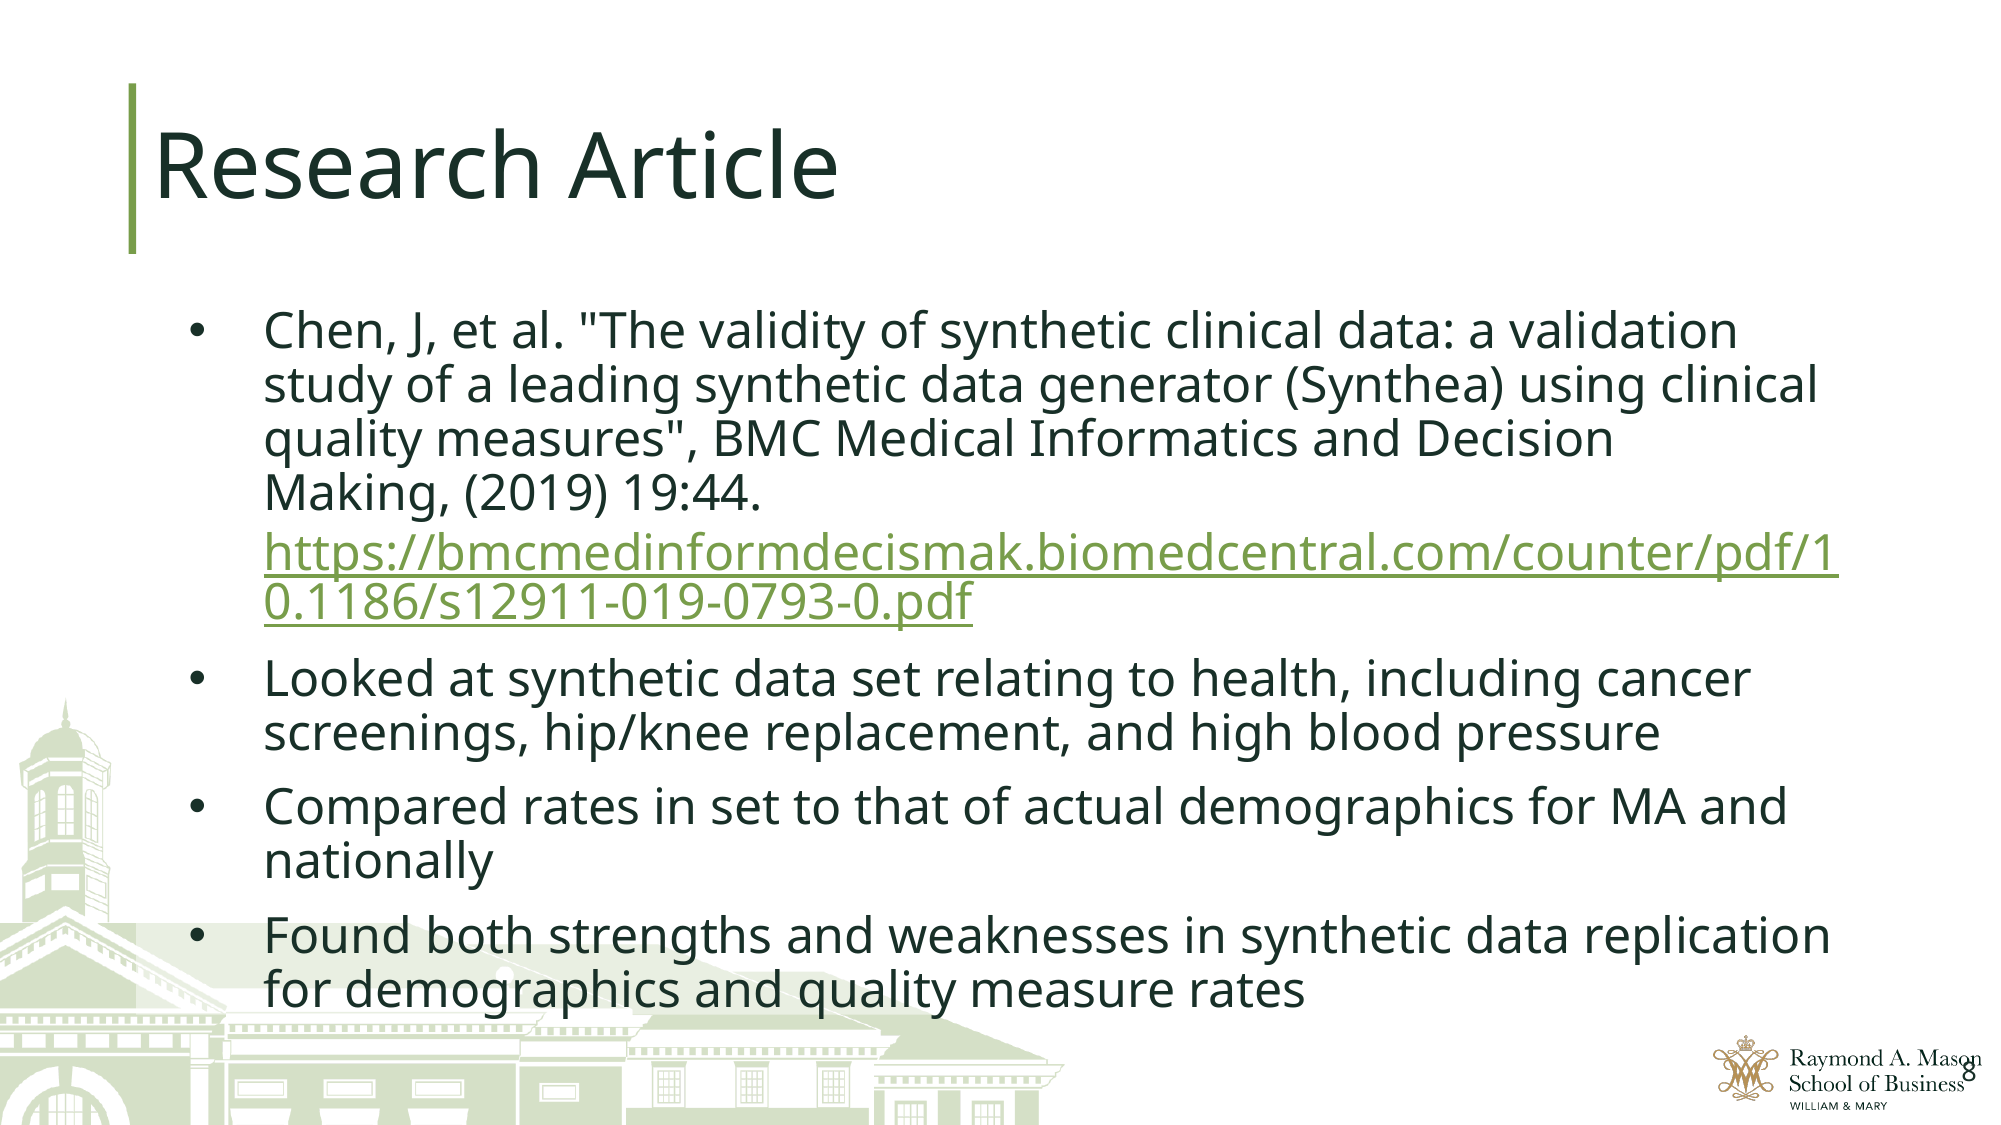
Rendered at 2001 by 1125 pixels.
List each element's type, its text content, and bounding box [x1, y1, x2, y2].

slide_number 8 [1871, 1038, 1992, 1125]
picture [0, 697, 1065, 1125]
title Research Article [137, 59, 1863, 278]
picture [1713, 1035, 1982, 1110]
list Chen, J, et al. "The validity of synthetic clinical data: a validation study of a leading synthetic data generator (Synthea) using clinical quality measures", BMC Medical Informatics and Decision Making, (2019) 19:44. https://bmcmedinformdecismak.biomedcentral.com/counter/pdf/10.1186/s12911-019-0793-0.pdf Looked at synthetic data set relating to health, including cancer screenings, hip/knee replacement, and high blood pressure Compared rates in set to that of actual demographics for MA and nationally Found both strengths and weaknesses in synthetic data replication for demographics and quality measure rates [136, 298, 1863, 1015]
